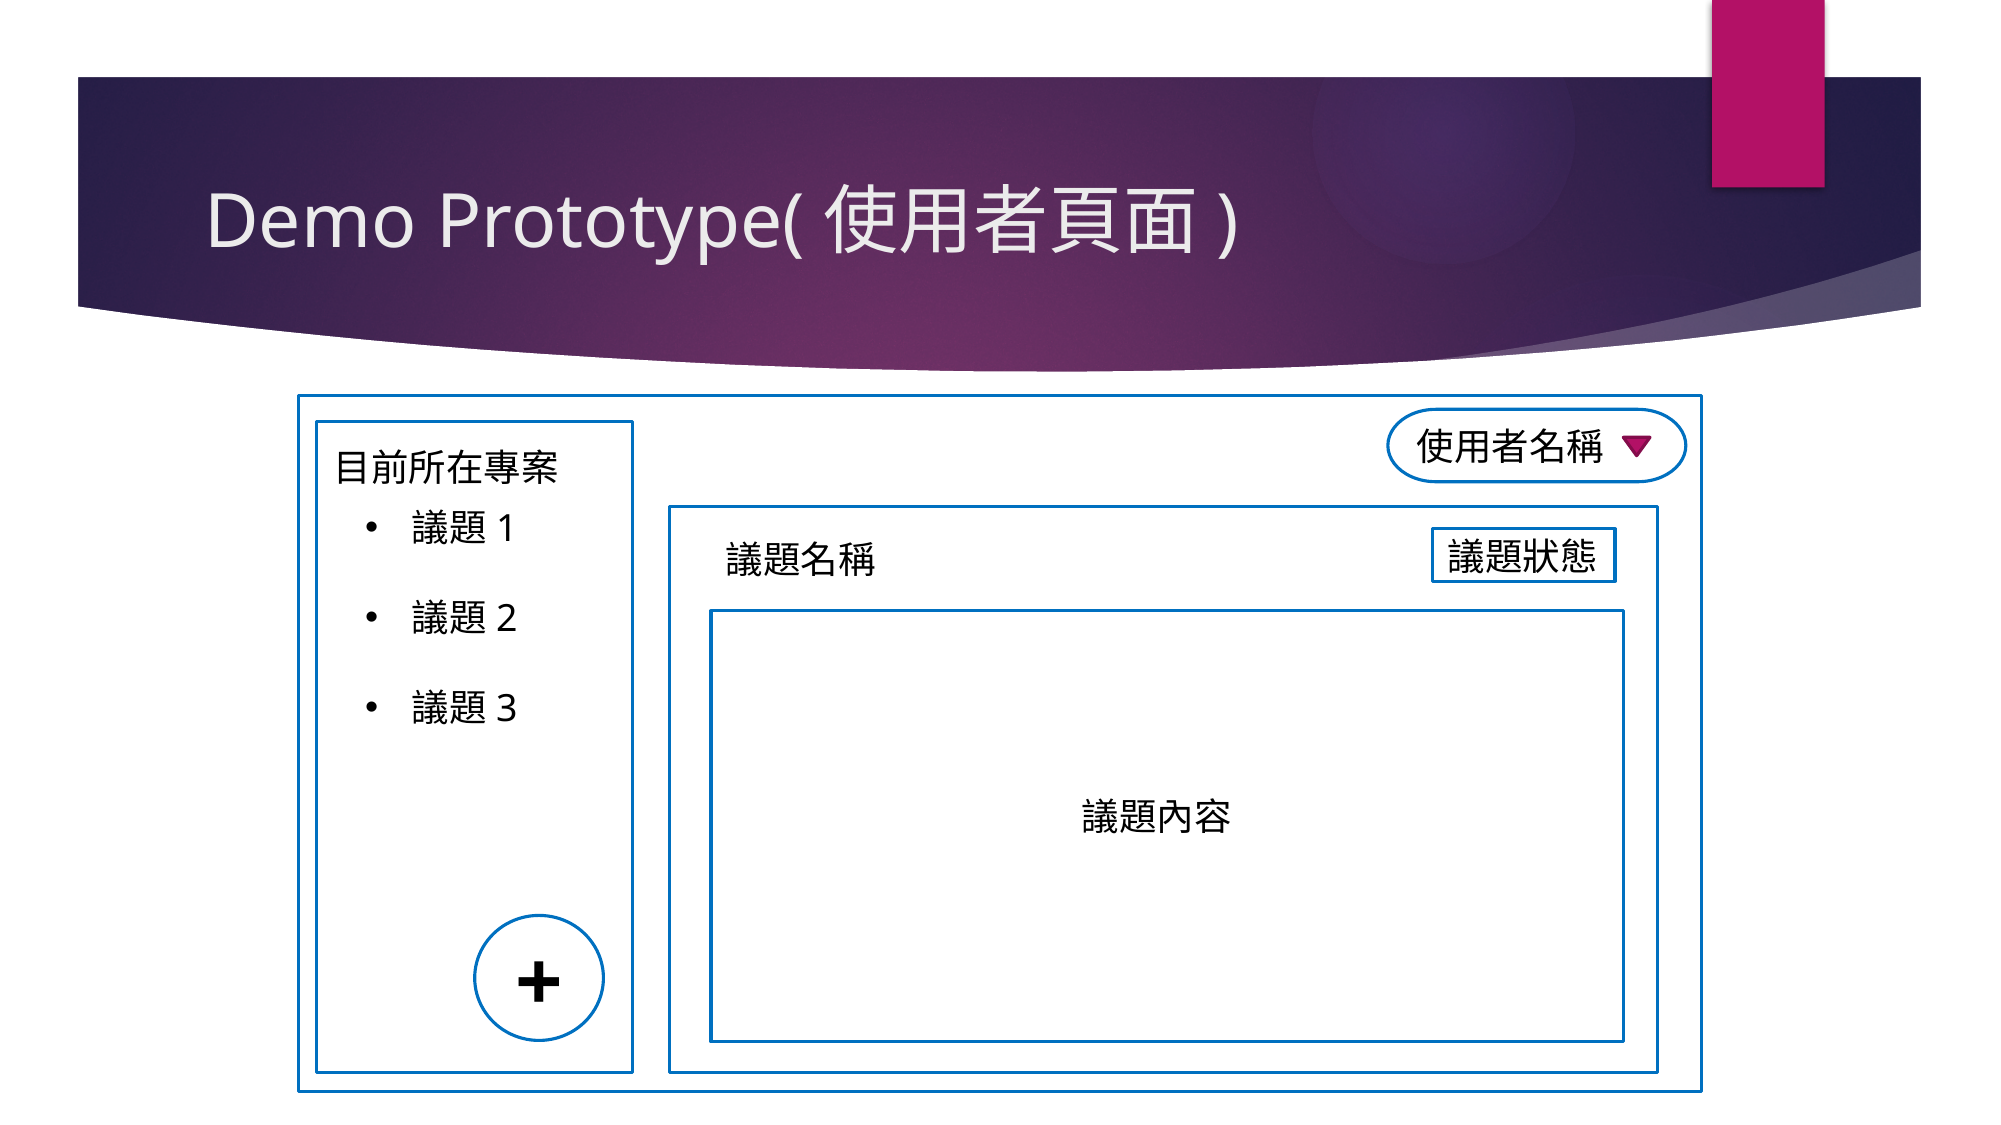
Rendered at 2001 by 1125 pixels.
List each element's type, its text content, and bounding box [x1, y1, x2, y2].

text_box 議題內容 [1067, 785, 1247, 845]
text_box 目前所在專案 [319, 436, 574, 497]
text_box 議題1 議題2 議題3 [350, 496, 533, 737]
text_box 議題狀態 [1431, 527, 1617, 583]
title Demo Prototype(使用者頁面) [189, 159, 1627, 276]
text_box 使用者名稱 [1386, 407, 1688, 484]
text_box + [473, 913, 605, 1042]
text_box [315, 420, 634, 1074]
text_box [668, 505, 1659, 1074]
text_box [709, 609, 1625, 1043]
text_box [1621, 435, 1652, 458]
text_box [297, 394, 1703, 1093]
text_box 議題名稱 [710, 528, 894, 589]
